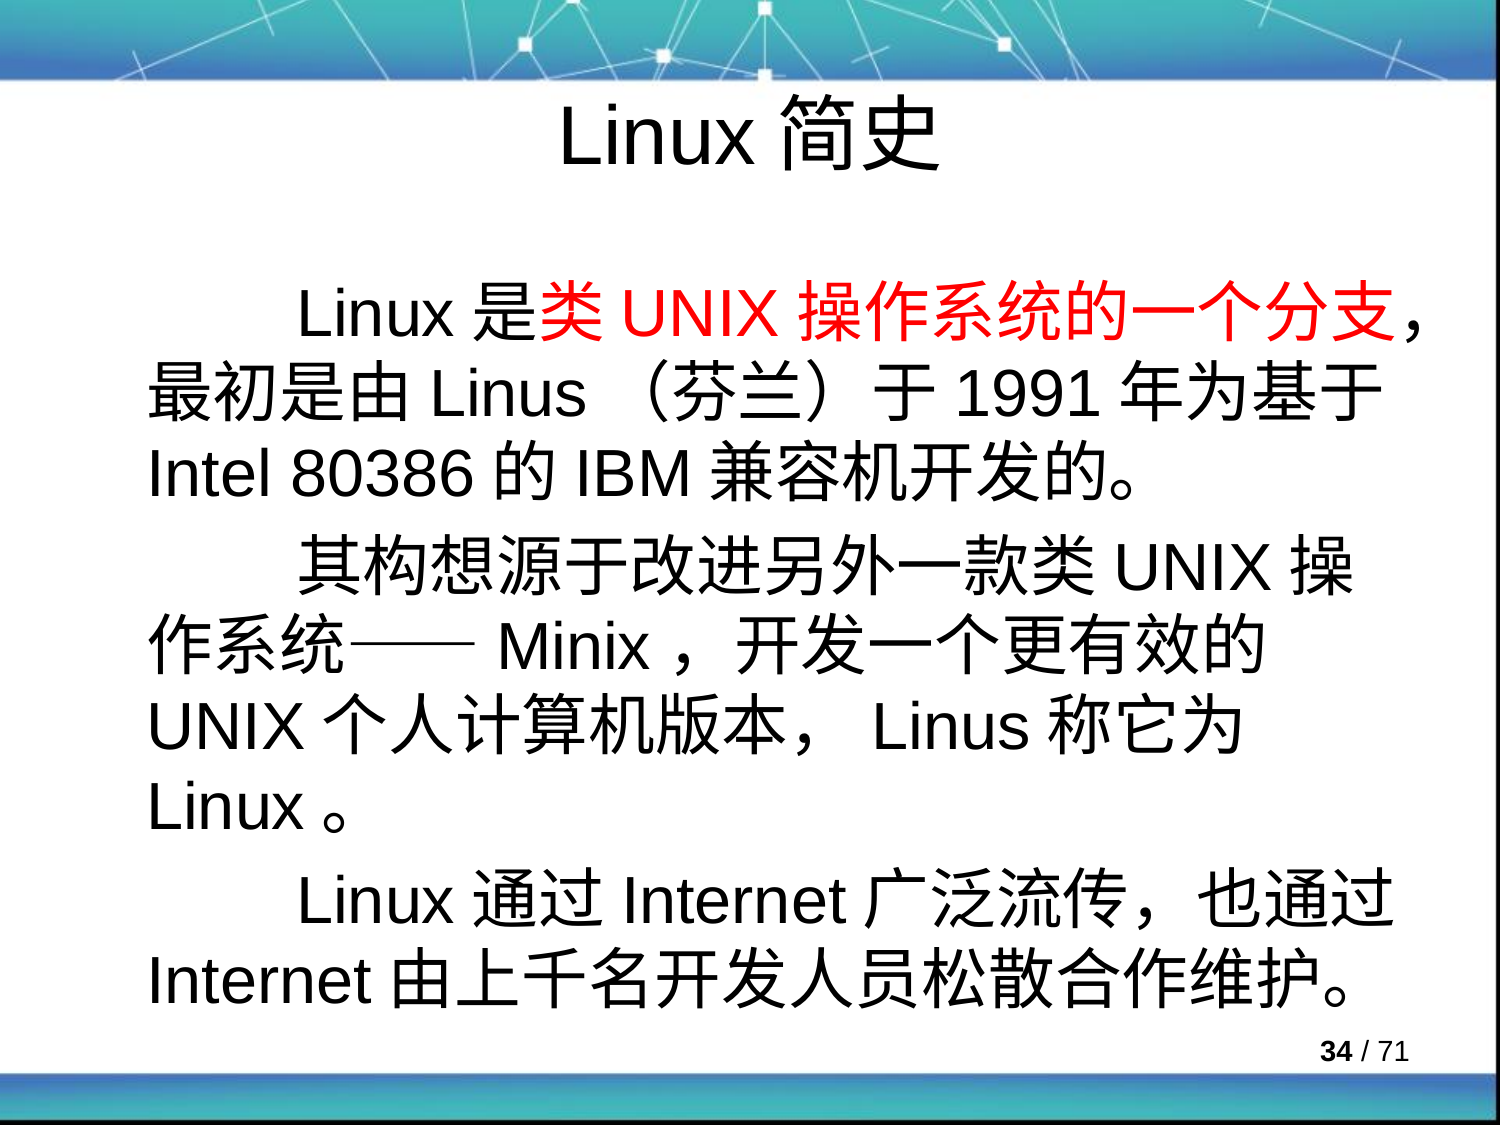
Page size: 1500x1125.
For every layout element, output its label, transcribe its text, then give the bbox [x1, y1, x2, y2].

slide_number / 71 [1074, 1024, 1425, 1103]
picture [0, 0, 1500, 1125]
list Linux是类UNIX操作系统的一个分支，最初是由Linus（芬兰）于1991年为基于Intel 80386的IBM兼容机开发的。 其构想源于改进另外一款类UNIX操作系统——Minix，开发一个更有效的UNIX个人计算机版本，Linus称它为Linux。 Linux通过Internet广泛流传，也通过Internet由上千名开发人员松散合作维护。 [74, 262, 1426, 1001]
title Linux简史 [74, 37, 1426, 226]
